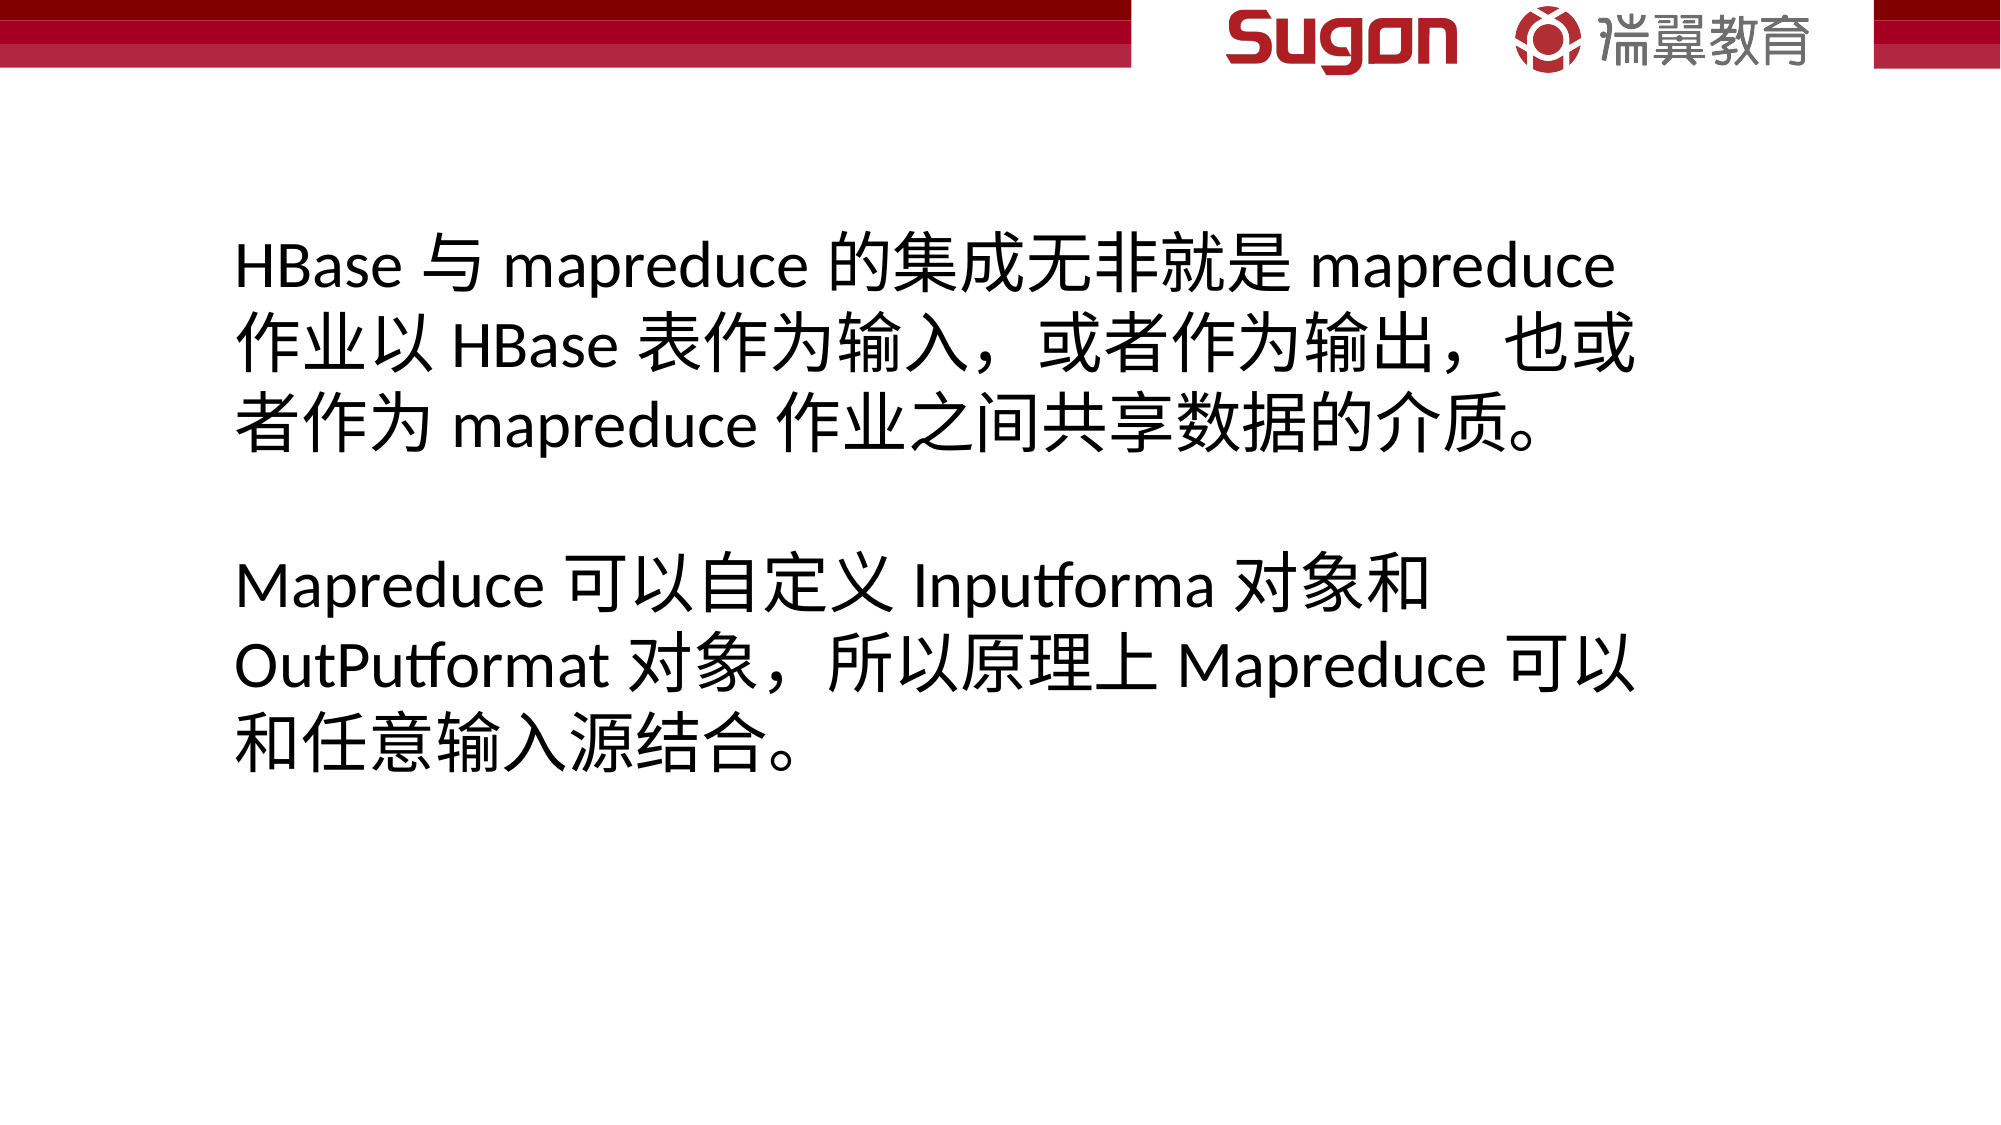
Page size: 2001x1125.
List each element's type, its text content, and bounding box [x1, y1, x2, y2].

text_box HBase与mapreduce的集成无非就是mapreduce作业以HBase表作为输入，或者作为输出，也或者作为mapreduce作业之间共享数据的介质。 Mapreduce可以自定义Inputforma对象和OutPutformat对象，所以原理上Mapreduce可以和任意输入源结合。 [220, 213, 1704, 788]
picture [1194, 0, 1484, 102]
picture [1515, 6, 1809, 73]
